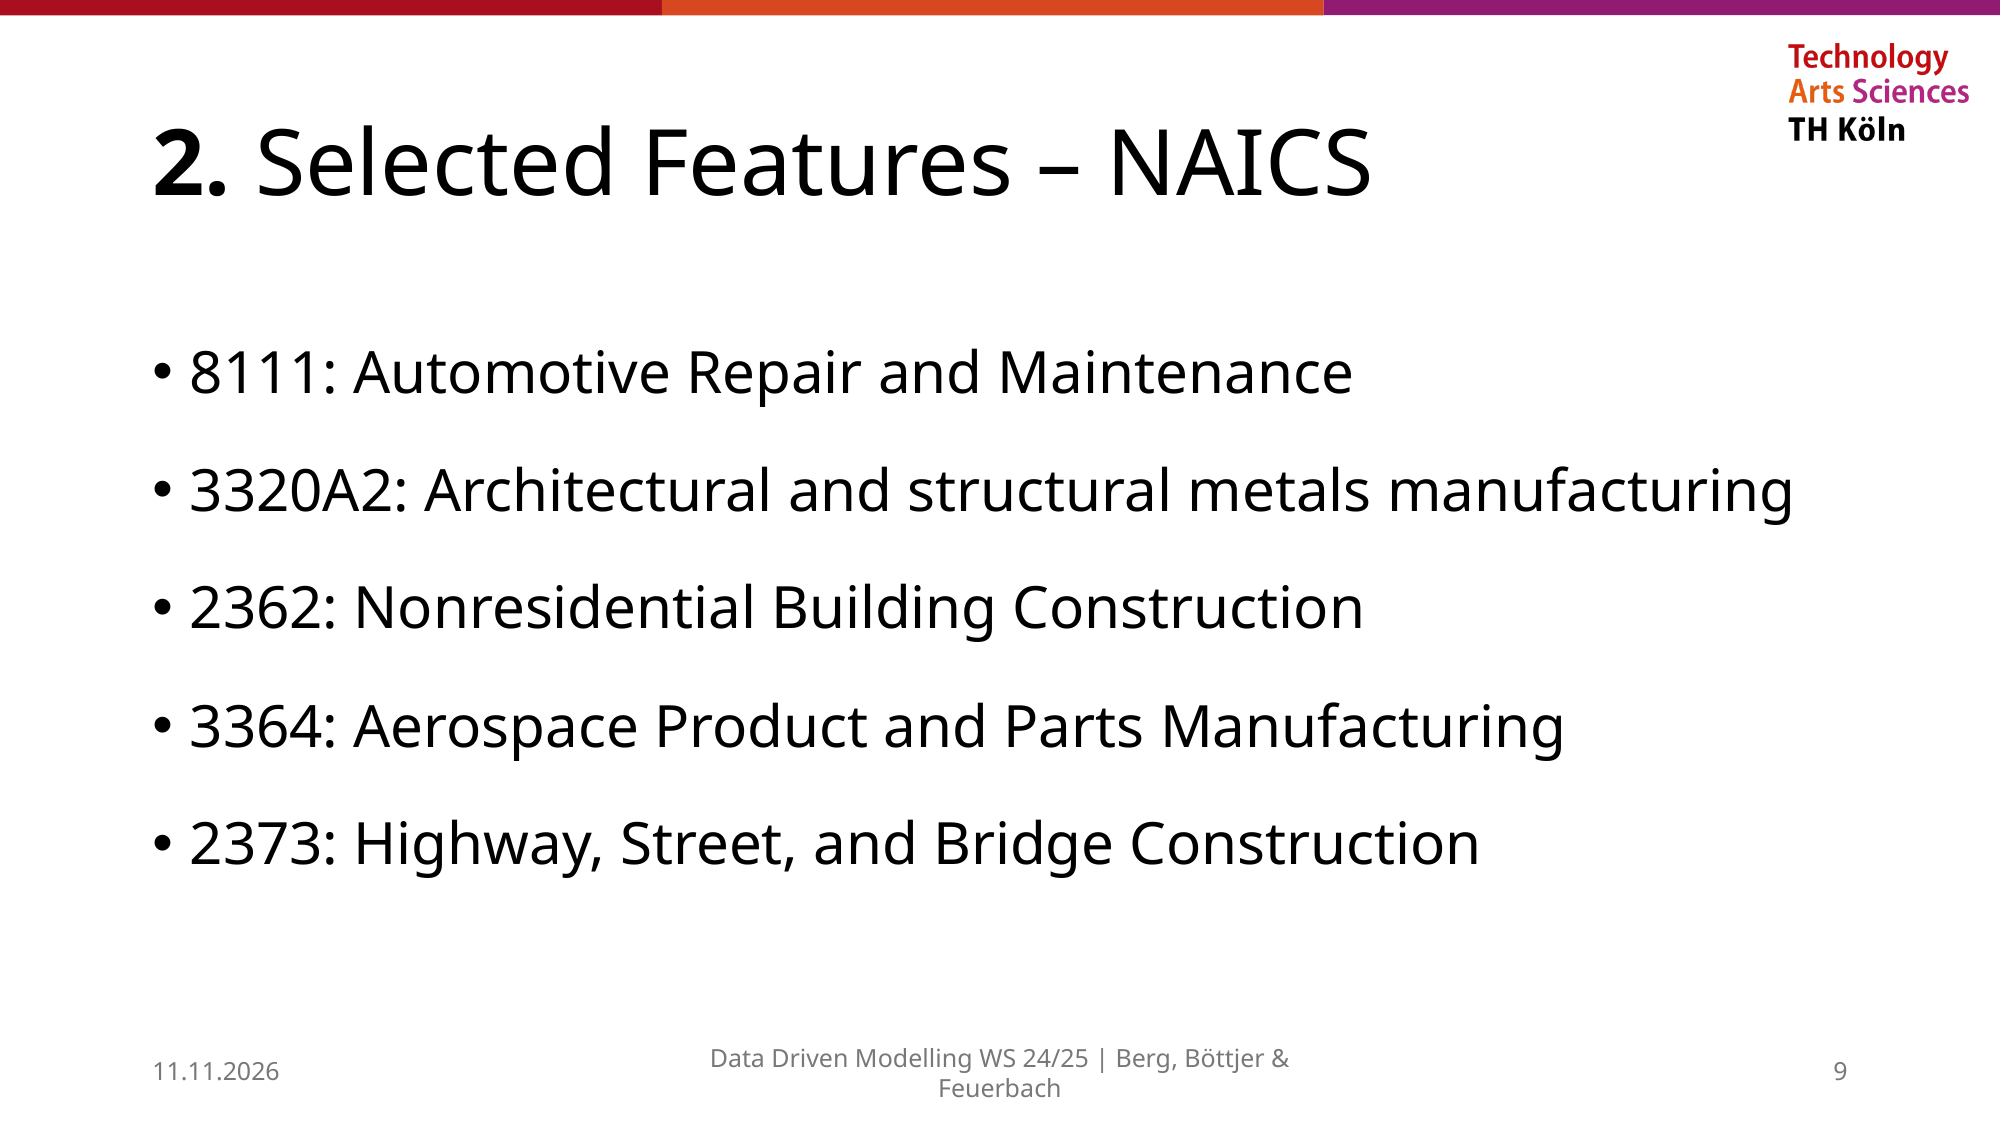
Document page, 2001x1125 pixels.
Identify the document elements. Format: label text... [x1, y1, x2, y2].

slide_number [137, 1042, 588, 1103]
list 8111: Automotive Repair and Maintenance 3320A2: Architectural and structural metals manufacturing 2362: Nonresidential Building Construction 3364: Aerospace Product and Parts Manufacturing 2373: Highway, Street, and Bridge Construction [137, 299, 1863, 1014]
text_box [0, 0, 2000, 16]
title 2. Selected Features – NAICS [137, 56, 1863, 275]
footer Data Driven Modelling WS 24/25 | Berg, Böttjer & Feuerbach [662, 1042, 1338, 1103]
picture [1787, 43, 1969, 142]
slide_number 9 [1412, 1042, 1863, 1103]
